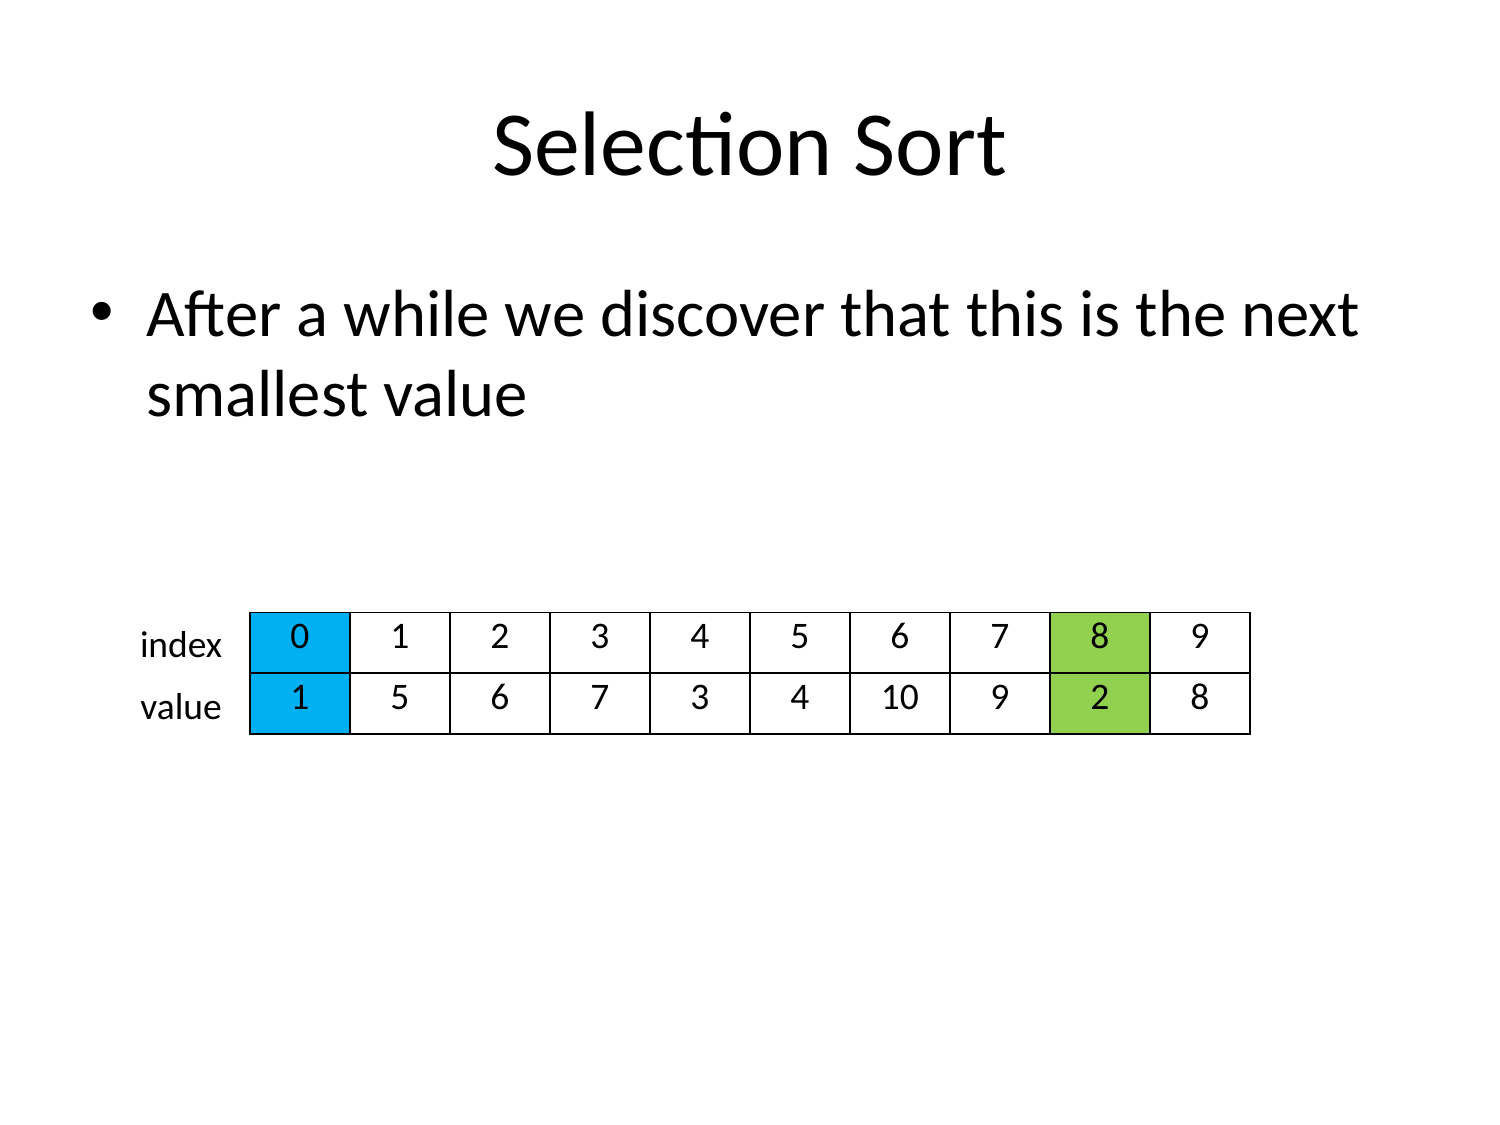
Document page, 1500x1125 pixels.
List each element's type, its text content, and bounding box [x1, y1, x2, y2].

table_cell 6 [451, 674, 549, 733]
text_box index [112, 612, 250, 673]
table_header 5 [751, 613, 849, 672]
table_cell 9 [951, 674, 1049, 733]
title Selection Sort [75, 45, 1425, 233]
table_cell 2 [1051, 674, 1149, 733]
table_cell 5 [351, 674, 449, 733]
table_header 0 [251, 613, 349, 672]
table_header 4 [651, 613, 749, 672]
table_cell 8 [1151, 674, 1249, 733]
table_cell 7 [551, 674, 649, 733]
list After a while we discover that this is the next smallest value [75, 262, 1425, 1005]
table_cell 1 [251, 674, 349, 733]
table_header 7 [951, 613, 1049, 672]
table_header 3 [551, 613, 649, 672]
table_header 6 [851, 613, 949, 672]
text_box value [112, 674, 250, 735]
table_header 2 [451, 613, 549, 672]
table_header 1 [351, 613, 449, 672]
table_header 9 [1151, 613, 1249, 672]
table_header 8 [1051, 613, 1149, 672]
table_cell 4 [751, 674, 849, 733]
table_cell 10 [851, 674, 949, 733]
table_cell 3 [651, 674, 749, 733]
